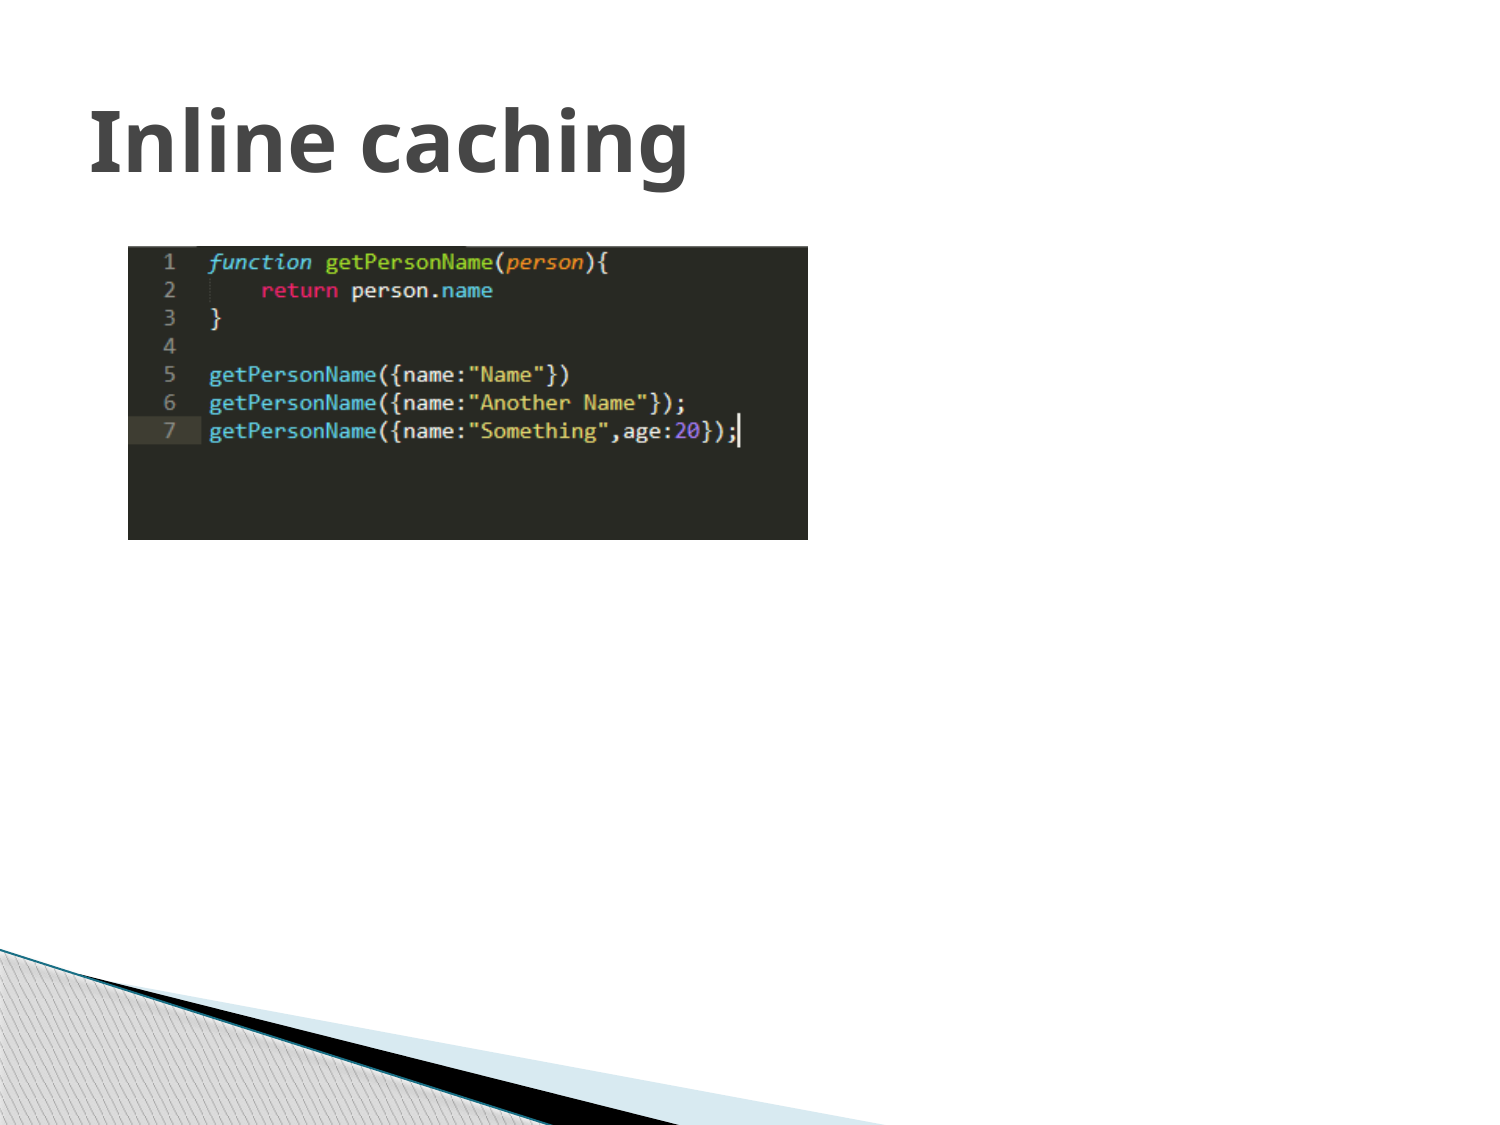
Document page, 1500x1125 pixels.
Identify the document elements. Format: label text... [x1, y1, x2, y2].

title Inline caching [75, 45, 1425, 233]
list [128, 245, 808, 541]
